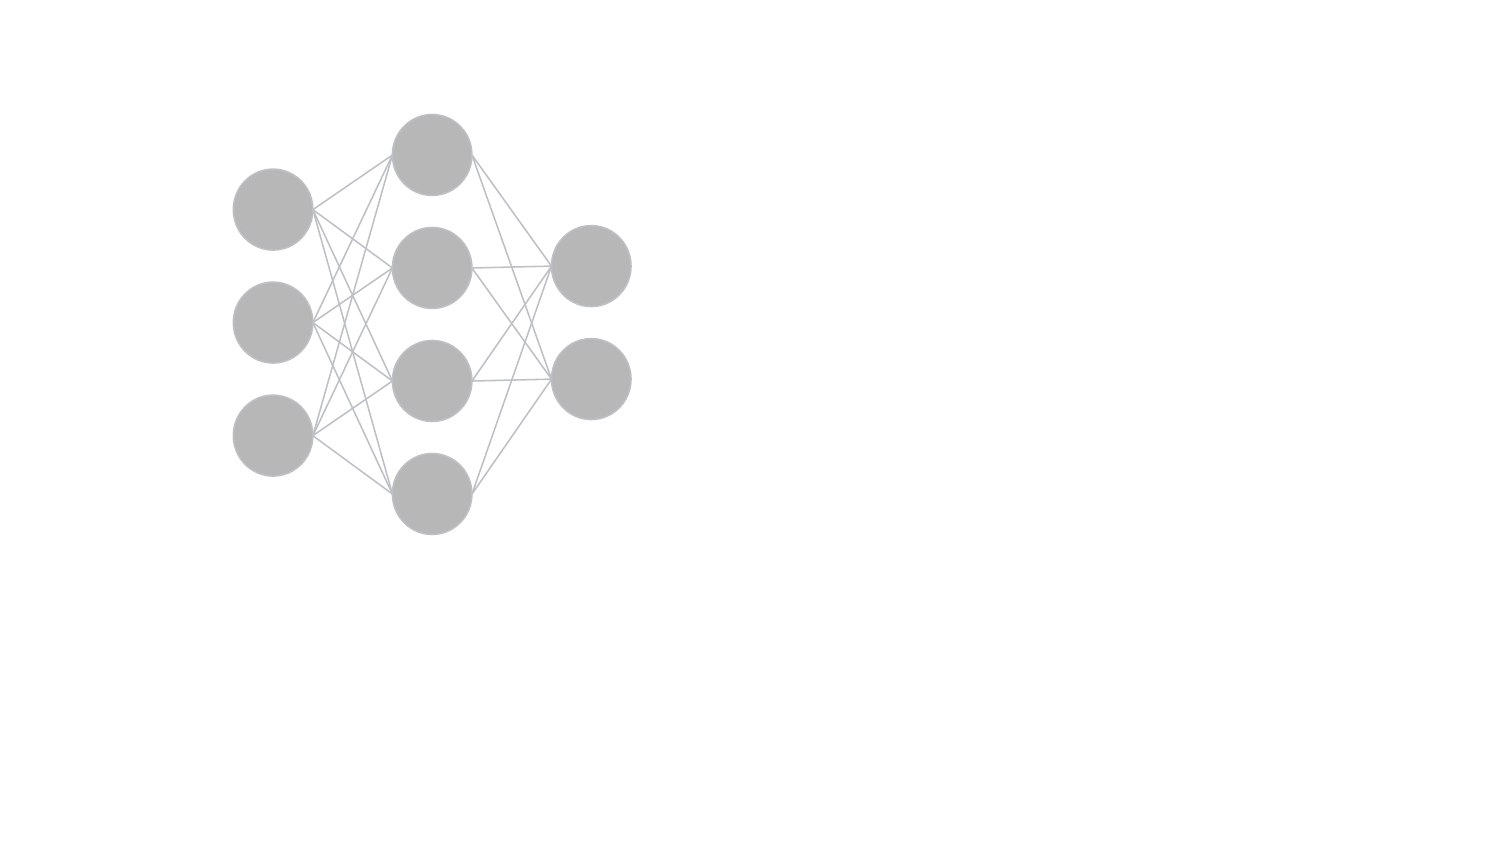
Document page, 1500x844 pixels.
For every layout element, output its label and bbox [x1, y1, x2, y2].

text_box [400, 340, 465, 422]
text_box [233, 395, 306, 477]
text_box [471, 378, 552, 495]
text_box [312, 380, 393, 434]
text_box [400, 227, 465, 309]
text_box [233, 282, 305, 364]
text_box [556, 225, 632, 307]
text_box [392, 114, 472, 196]
text_box [556, 338, 632, 420]
text_box [312, 435, 393, 495]
text_box [393, 453, 471, 535]
text_box [233, 169, 306, 251]
text_box [471, 154, 552, 378]
text_box [312, 154, 393, 380]
